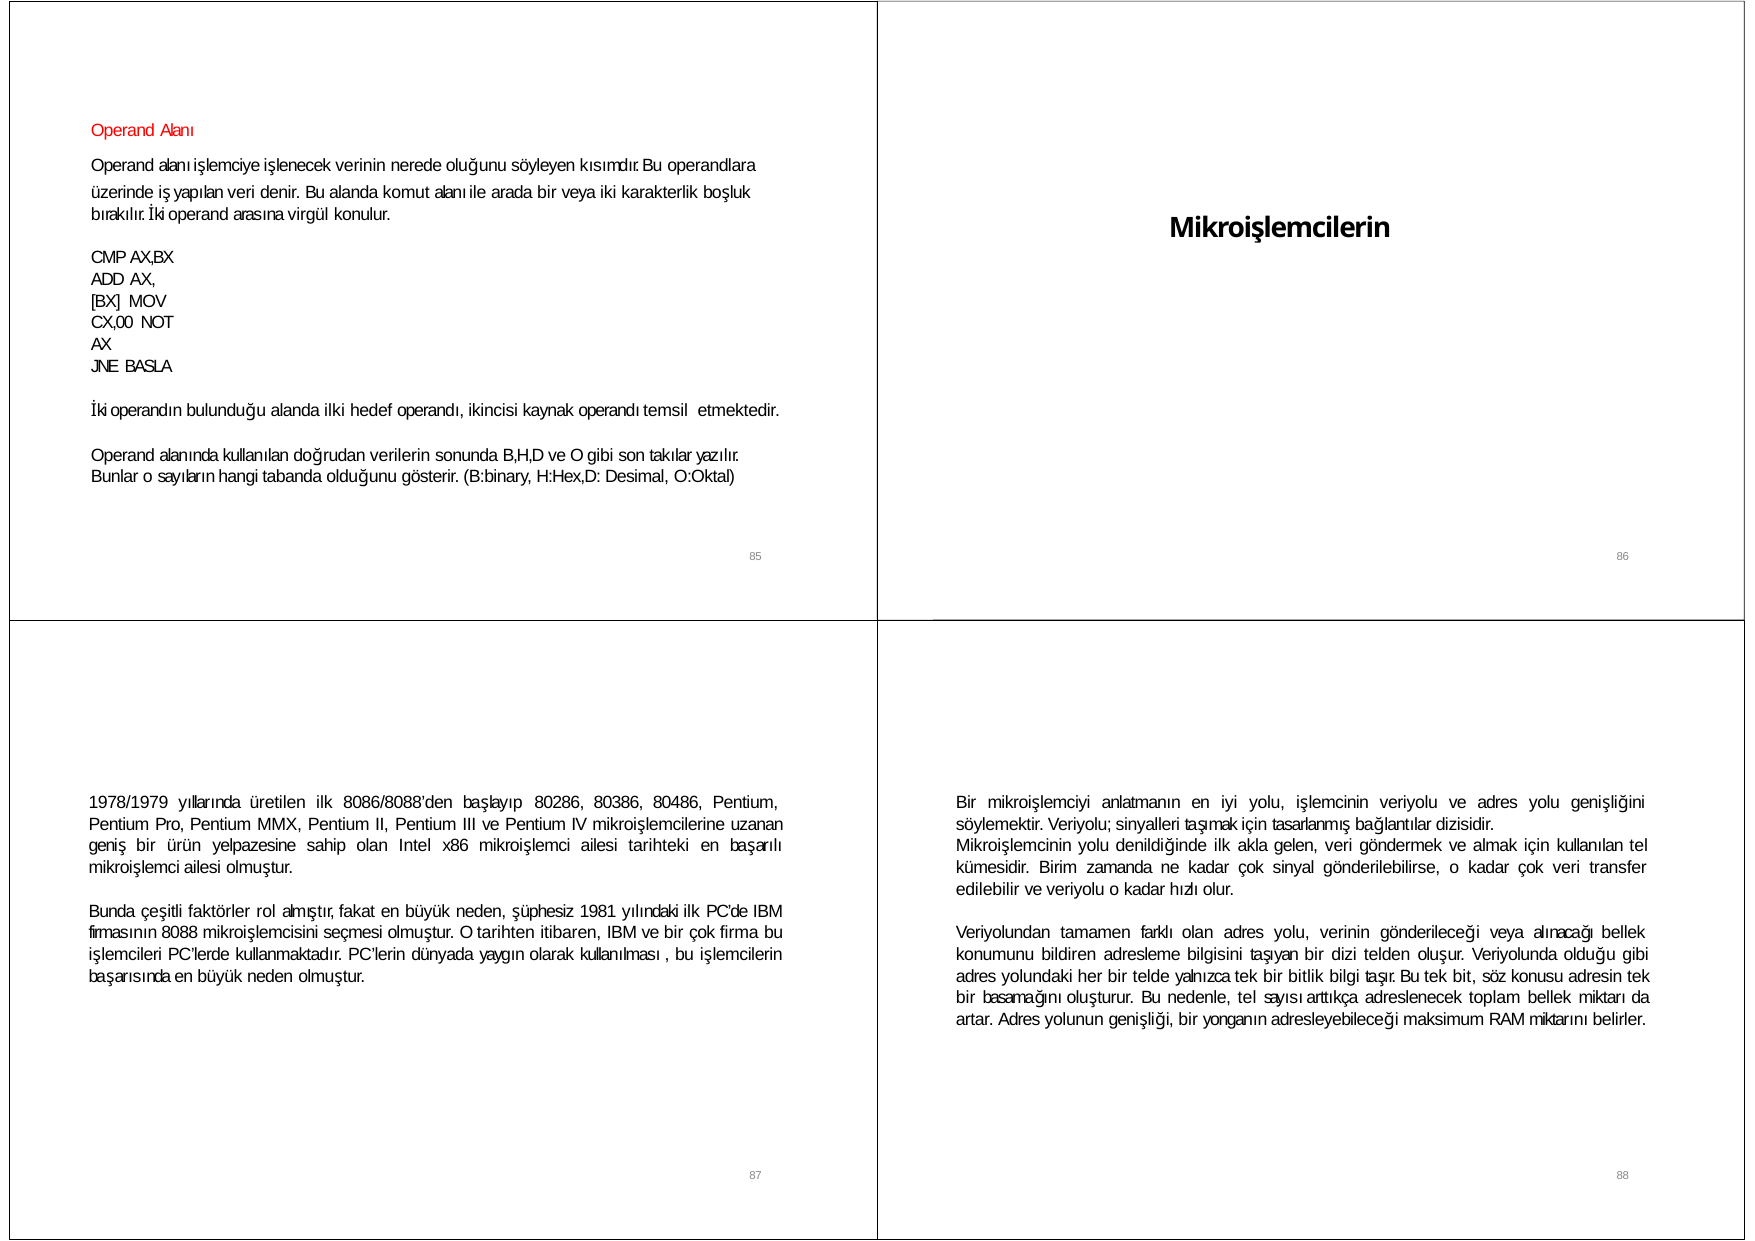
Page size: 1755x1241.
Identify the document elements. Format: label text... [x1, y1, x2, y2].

text_box [9, 1, 877, 620]
text_box [9, 620, 877, 1239]
text_box 87 [747, 1168, 764, 1182]
text_box 88 [1614, 1168, 1632, 1182]
text_box [877, 1, 1745, 620]
text_box [877, 620, 1745, 1239]
